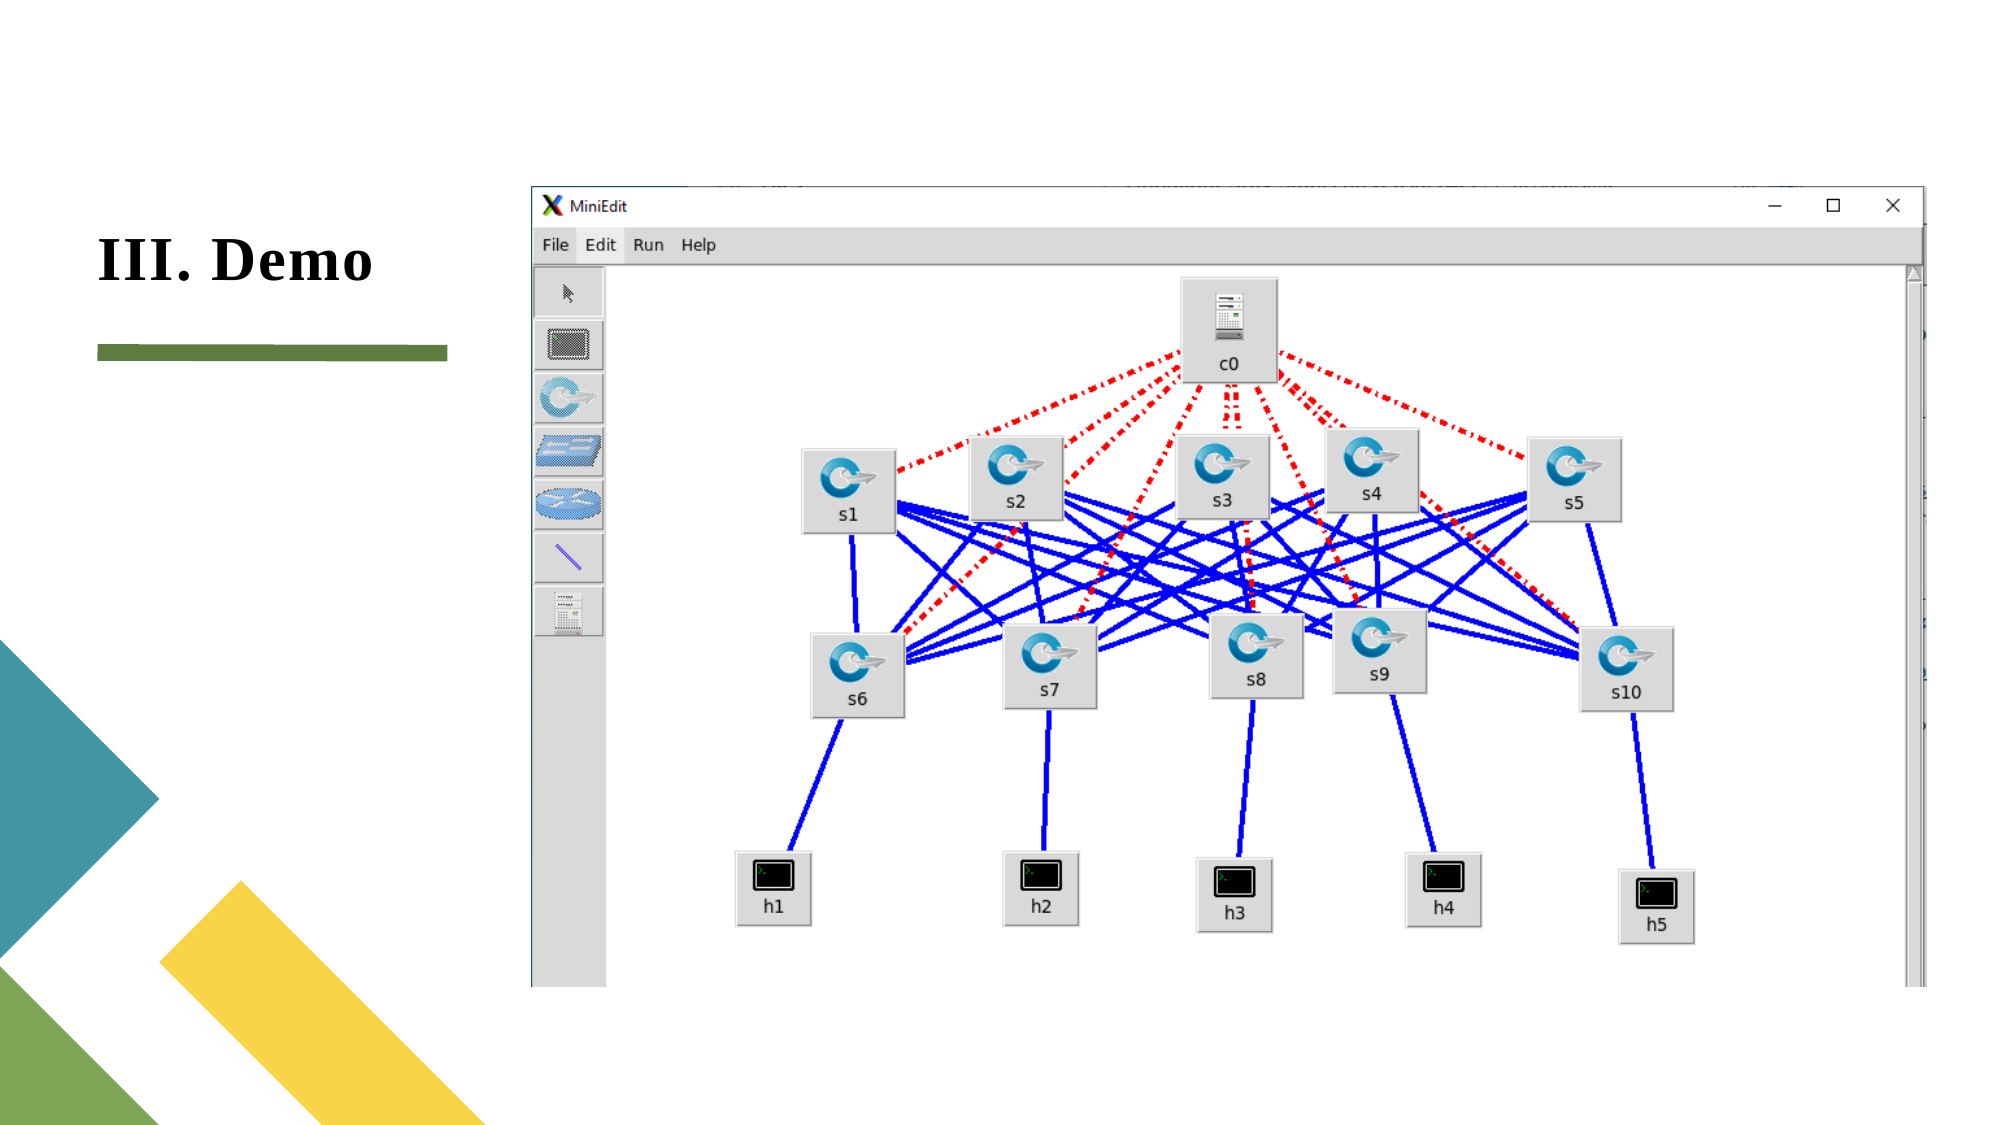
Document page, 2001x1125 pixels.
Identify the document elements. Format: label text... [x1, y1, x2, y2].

title III. Demo [97, 16, 1882, 293]
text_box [0, 639, 486, 1125]
picture [531, 186, 1927, 987]
